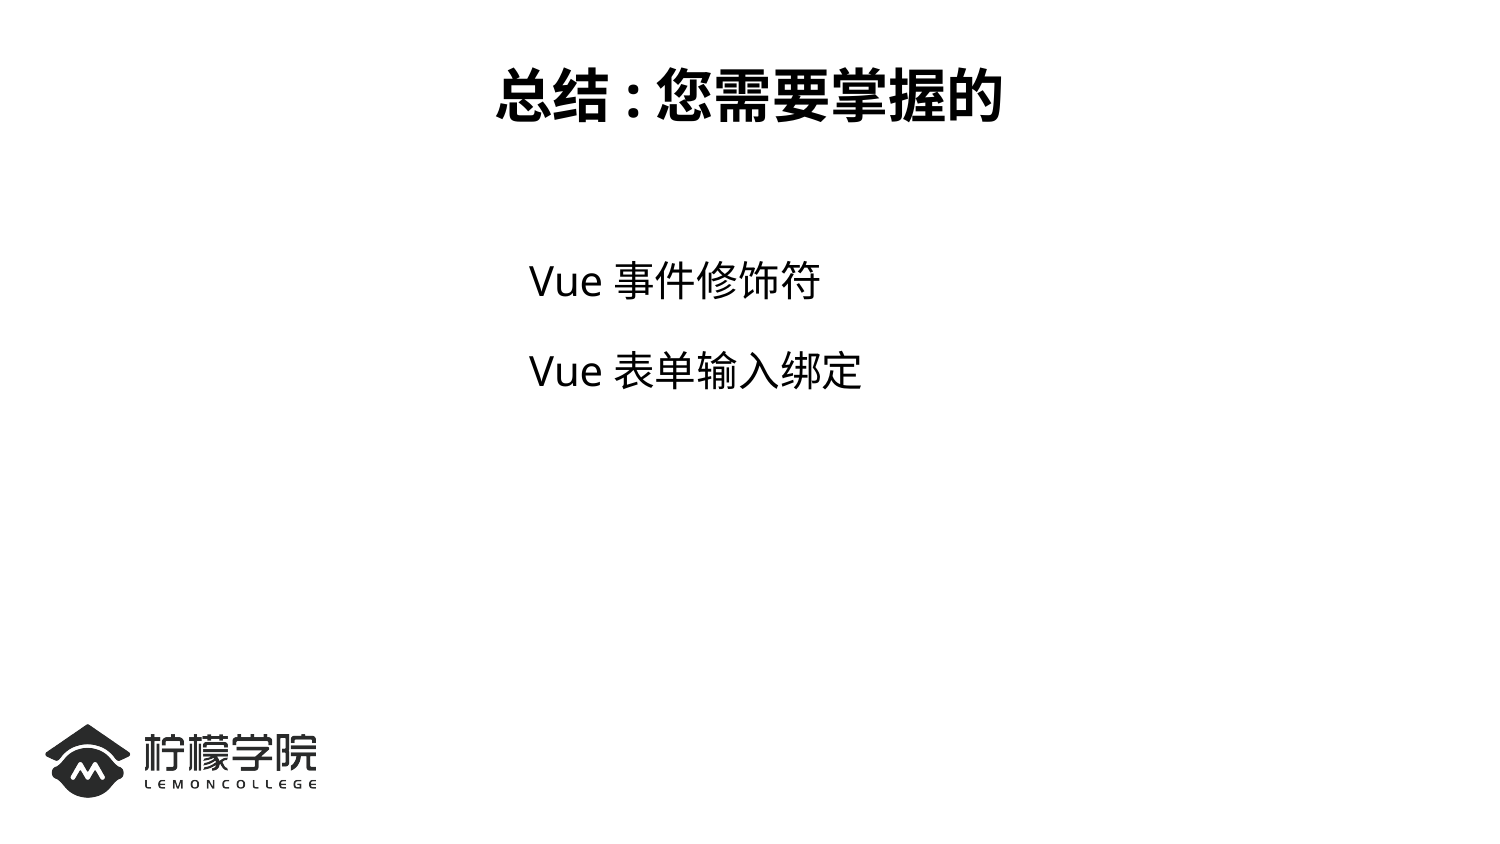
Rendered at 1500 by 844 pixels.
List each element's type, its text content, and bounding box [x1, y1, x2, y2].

picture [42, 720, 318, 800]
text_box Vue事件修饰符 Vue表单输入绑定 [514, 196, 1141, 731]
text_box 总结:您需要掌握的 [41, 27, 1459, 172]
